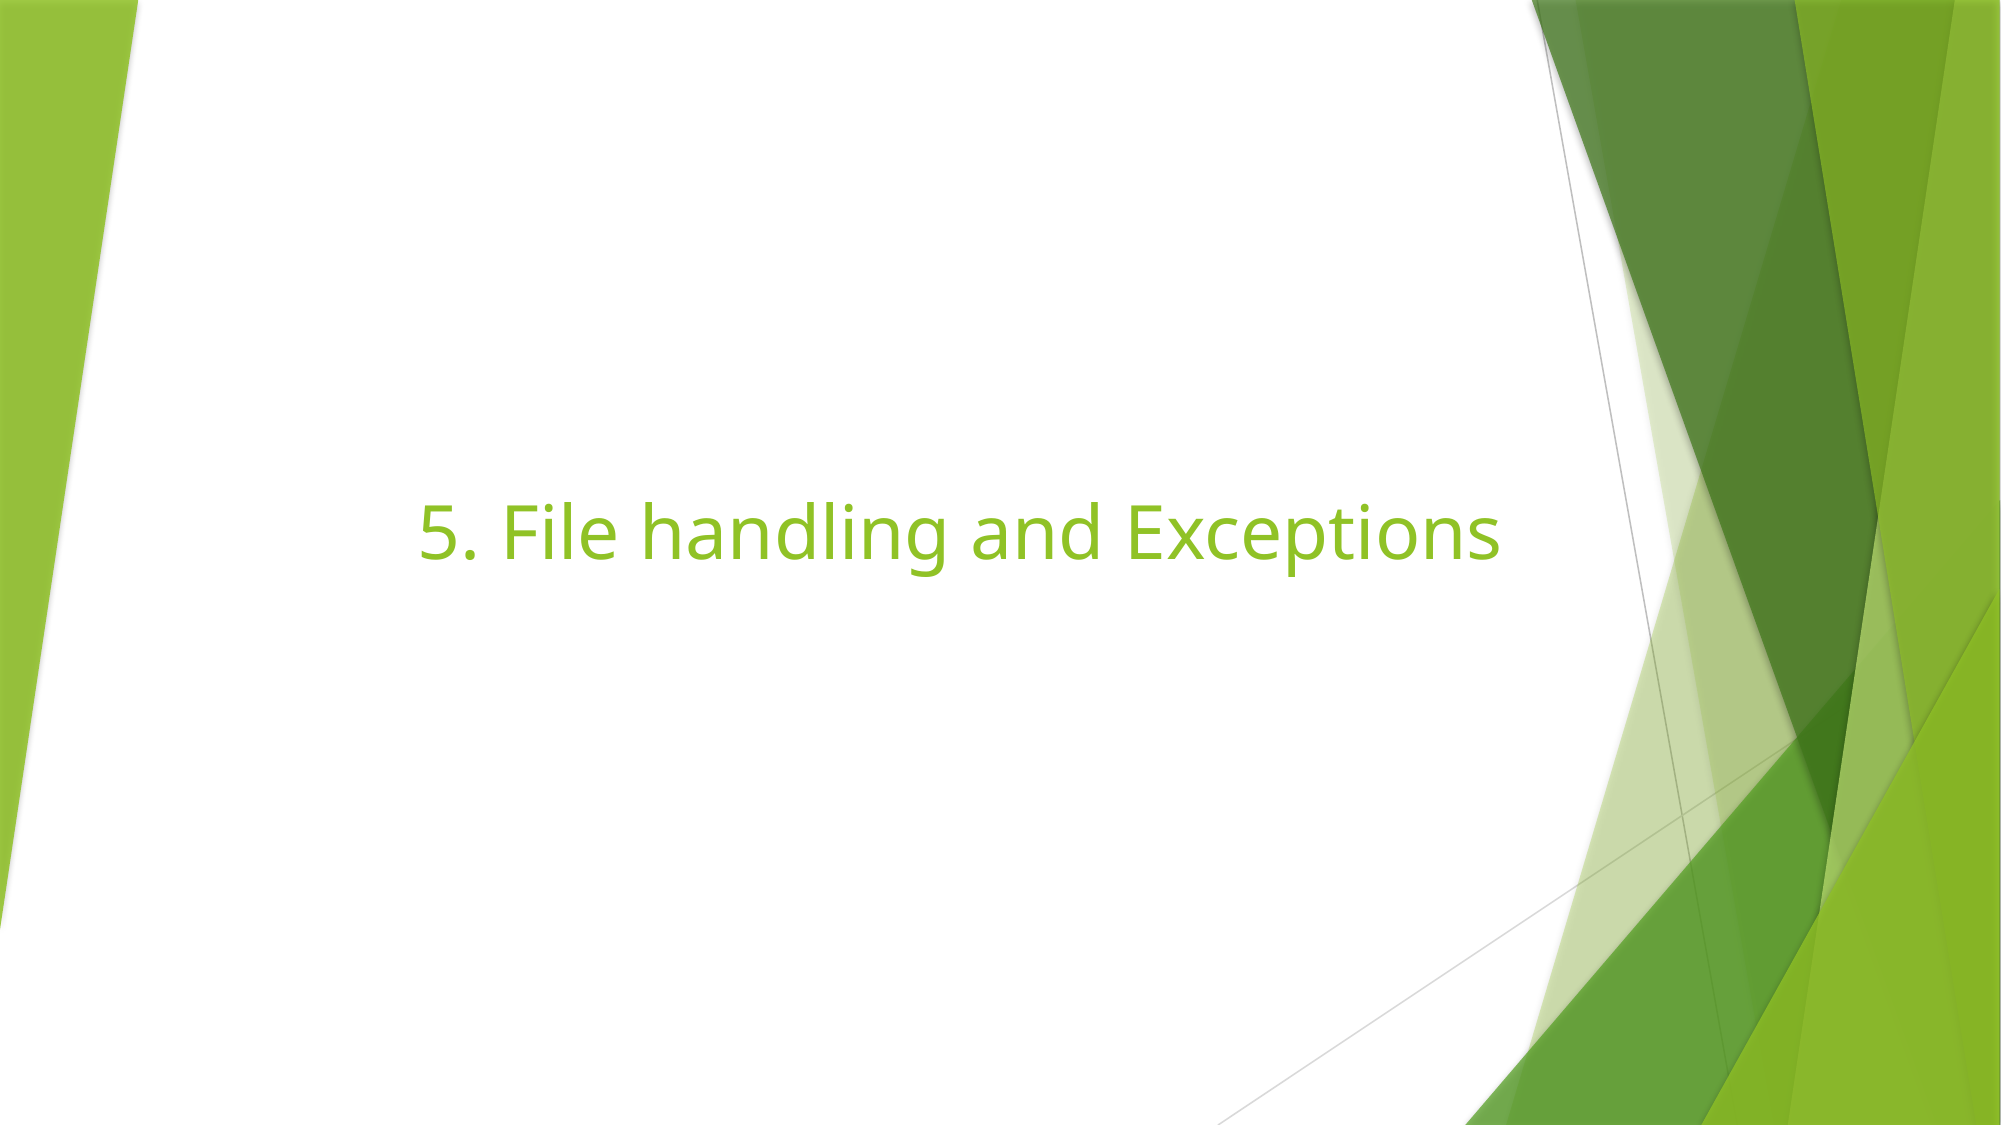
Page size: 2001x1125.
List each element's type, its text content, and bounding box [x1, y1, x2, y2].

text_box 5. File handling and Exceptions [403, 477, 1521, 583]
